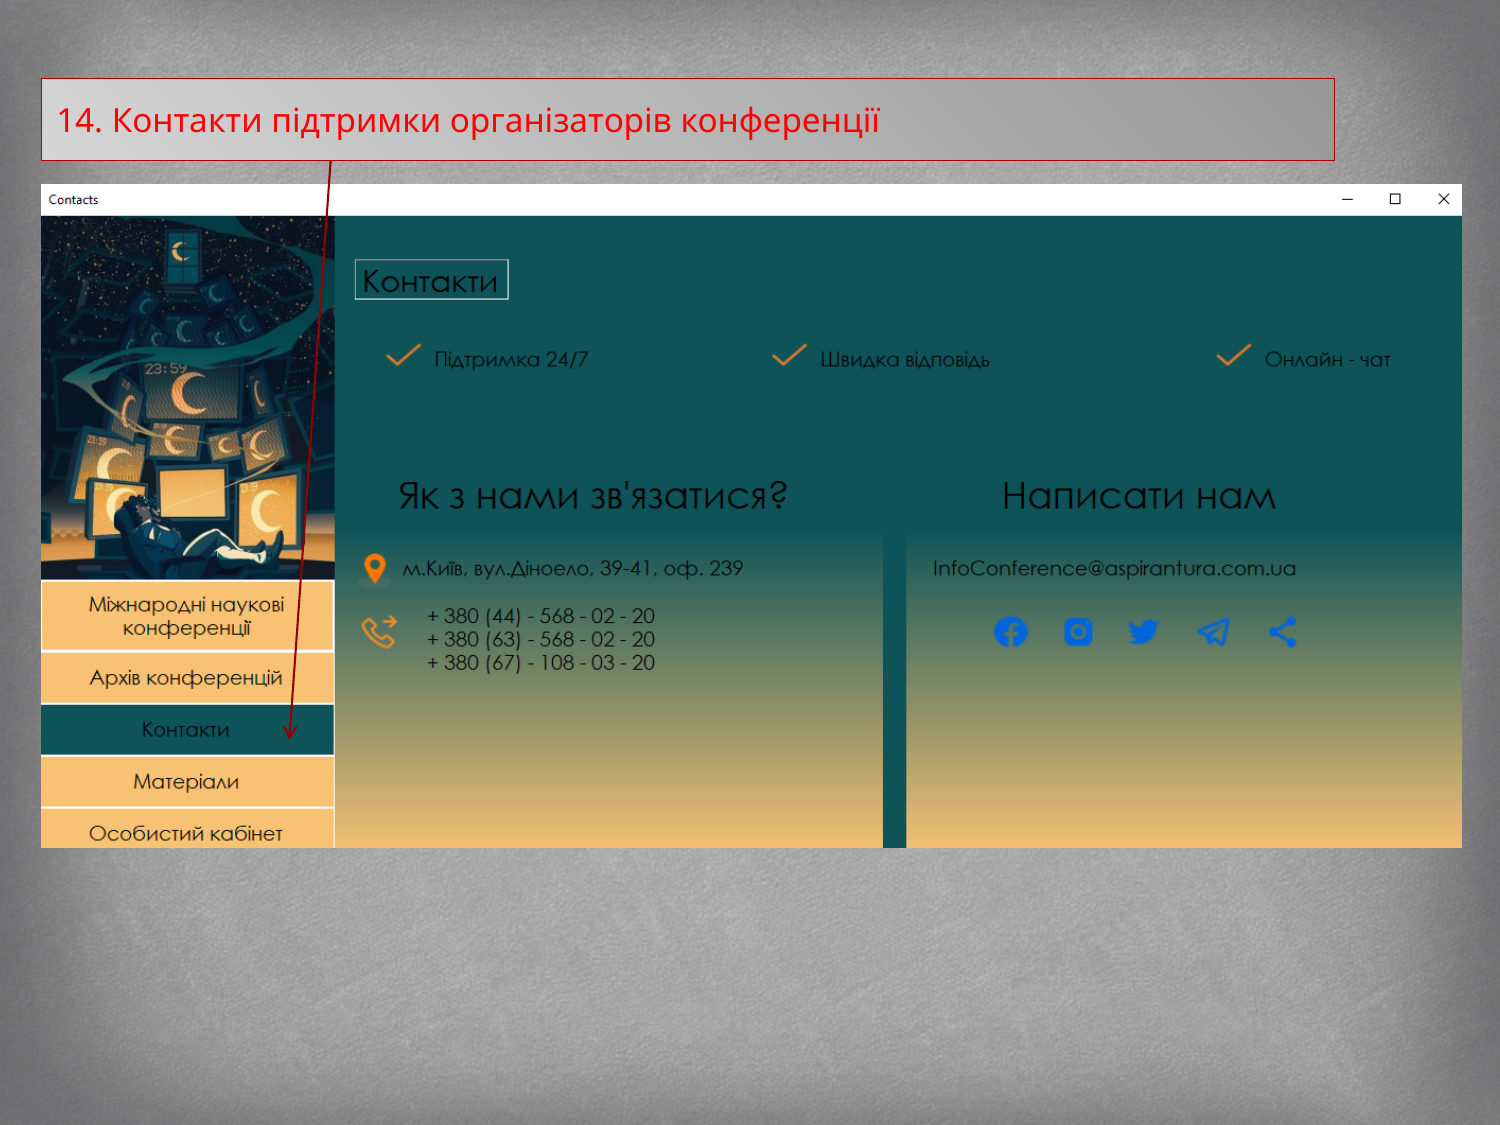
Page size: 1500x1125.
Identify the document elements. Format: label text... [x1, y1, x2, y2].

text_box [288, 160, 332, 741]
picture [40, 517, 45, 538]
picture [40, 183, 1463, 849]
text_box 14. Контакти підтримки організаторів конференції [41, 78, 1335, 161]
